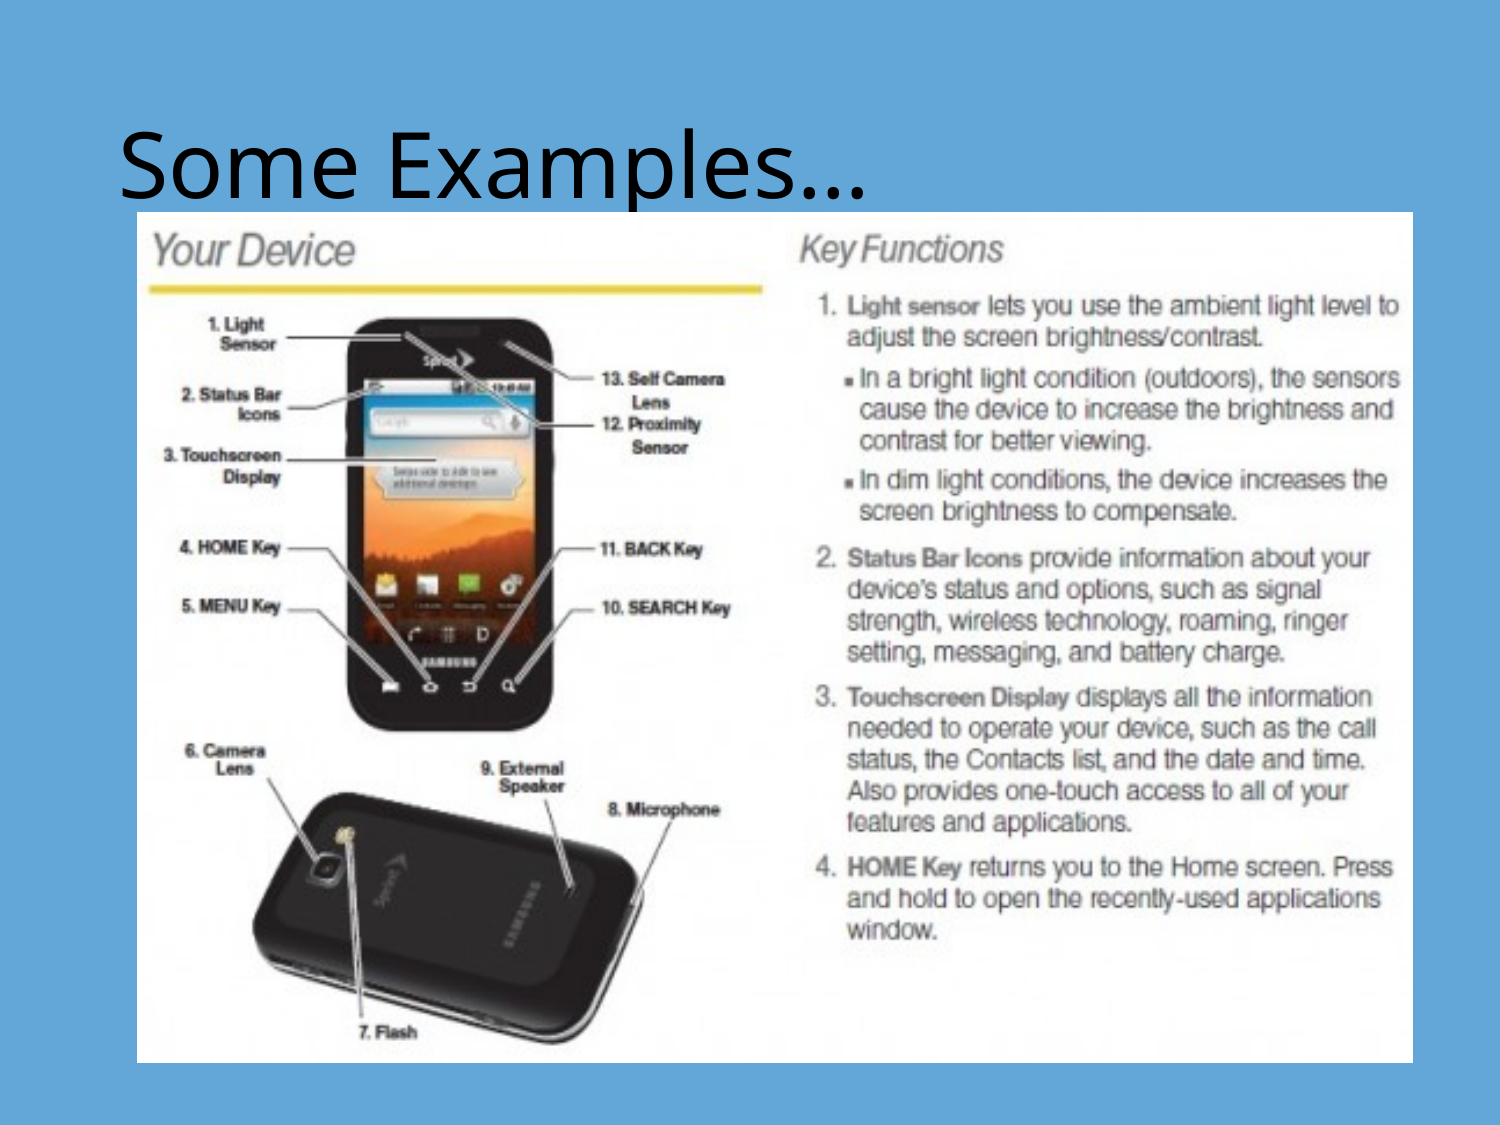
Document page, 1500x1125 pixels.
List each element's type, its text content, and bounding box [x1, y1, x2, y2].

title Some Examples… [103, 59, 1397, 278]
picture [137, 212, 1413, 1063]
